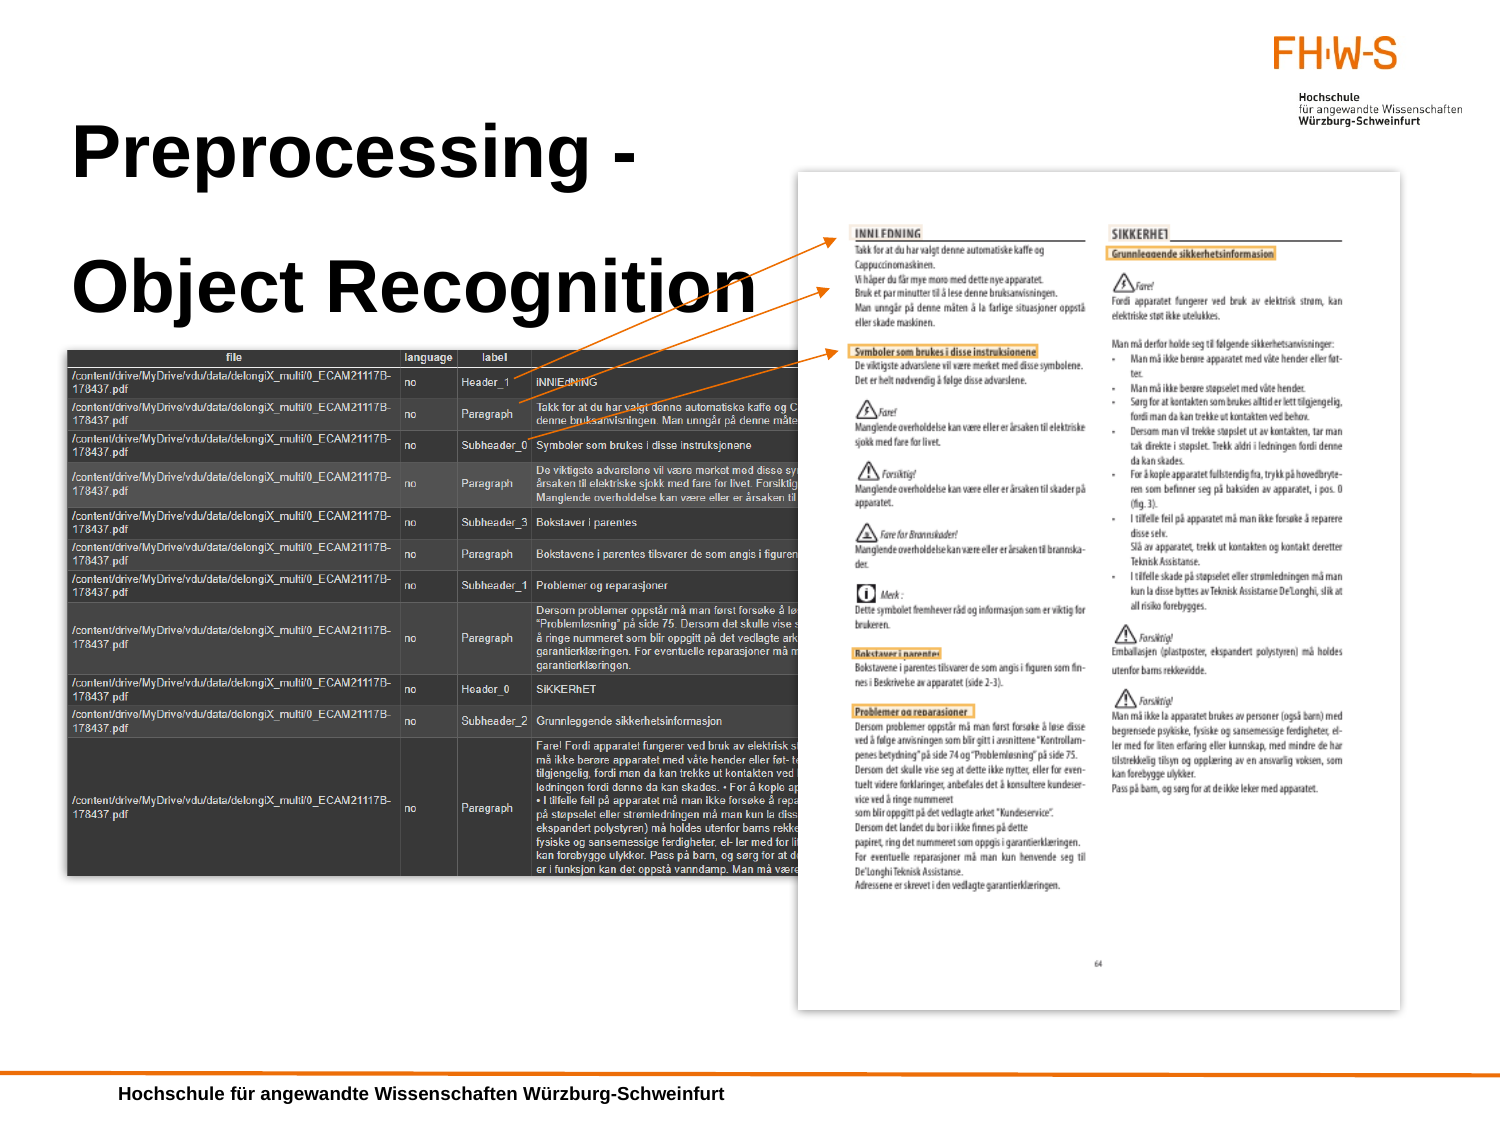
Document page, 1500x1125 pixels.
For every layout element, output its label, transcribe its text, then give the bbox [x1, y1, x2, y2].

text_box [513, 237, 837, 348]
text_box Preprocessing - Object Recognition [56, 42, 1220, 343]
picture [1274, 36, 1462, 127]
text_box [518, 287, 831, 404]
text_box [527, 350, 839, 440]
picture [66, 171, 1400, 1010]
